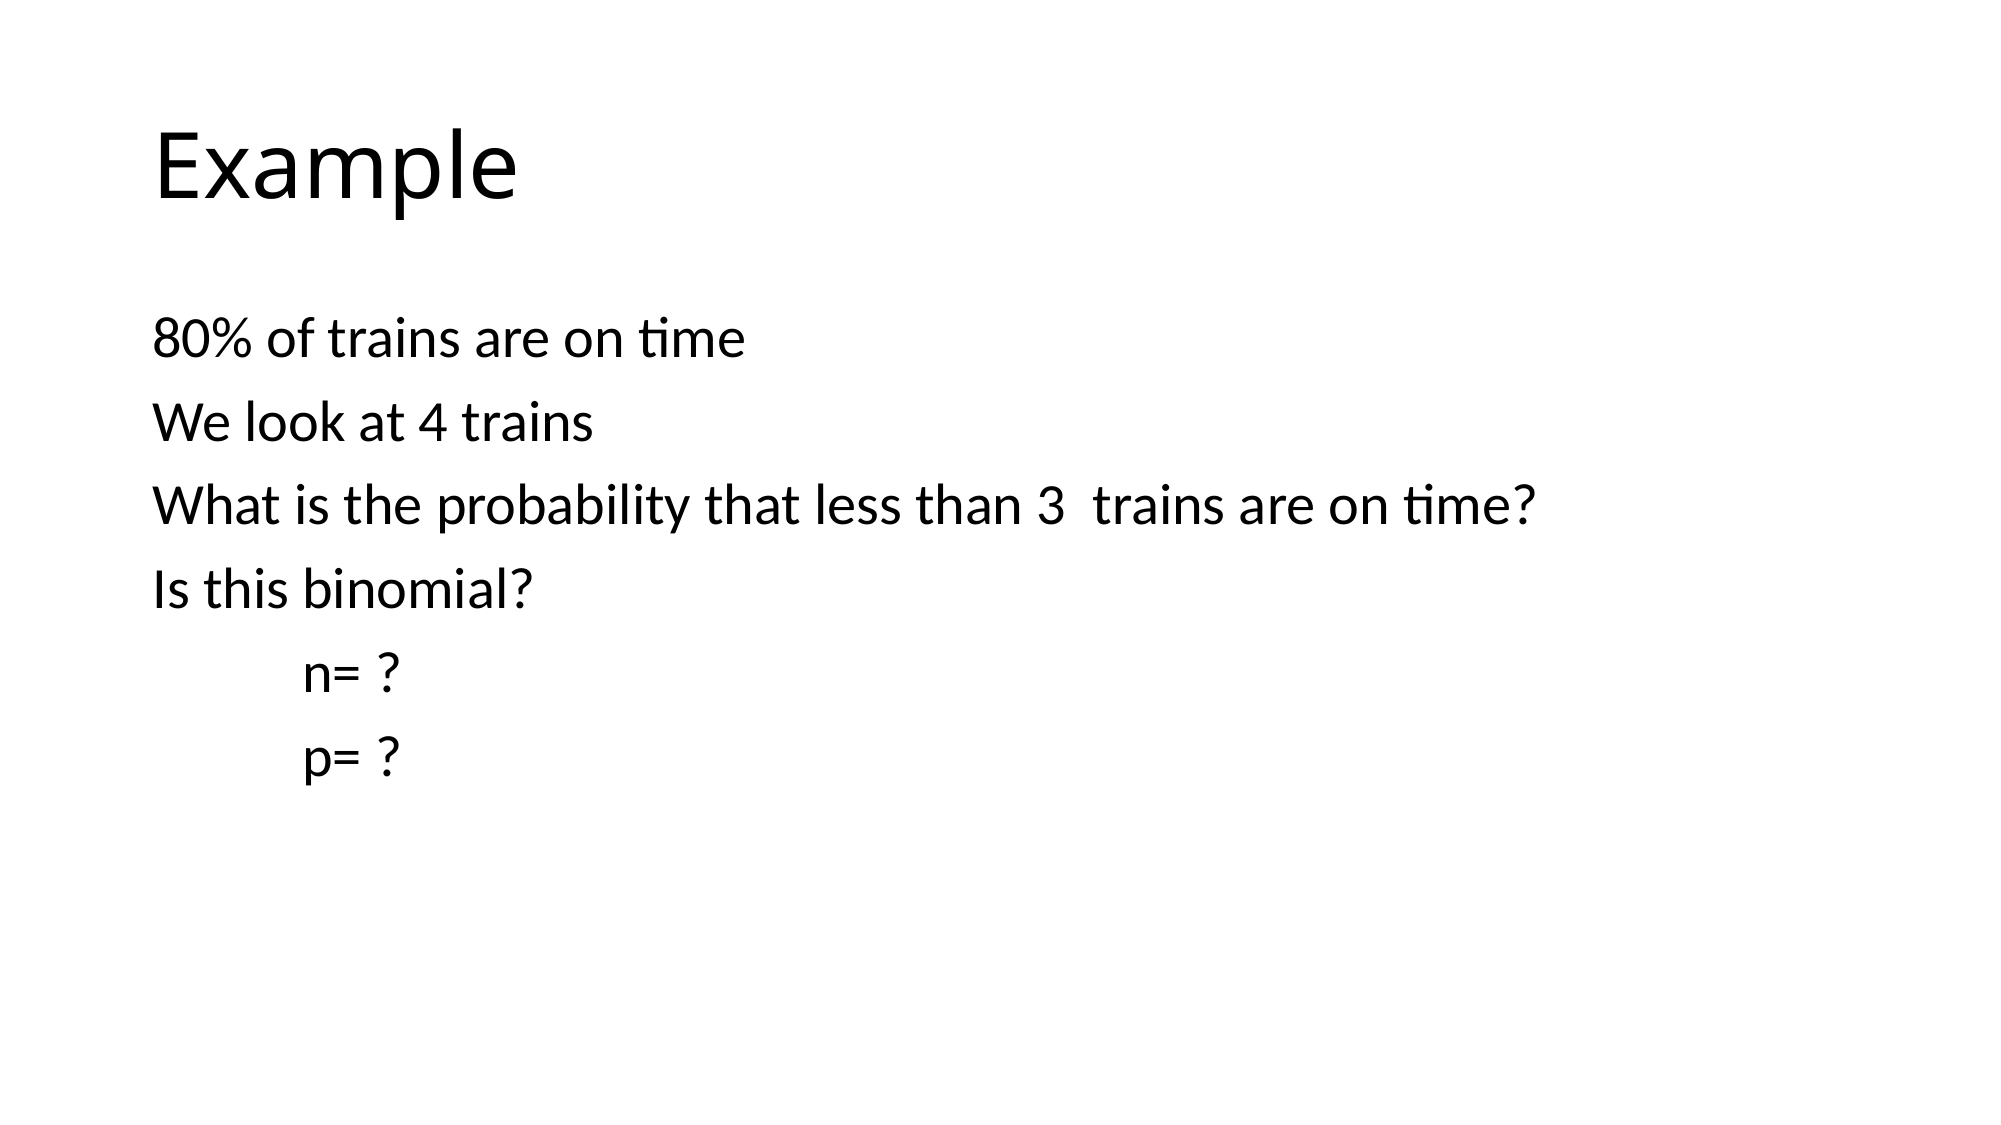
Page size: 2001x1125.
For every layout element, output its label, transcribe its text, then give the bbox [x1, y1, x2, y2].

list 80% of trains are on time We look at 4 trains What is the probability that less than 3 trains are on time? Is this binomial? n= ? p= ? [137, 299, 1863, 1014]
title Example [137, 59, 1863, 278]
